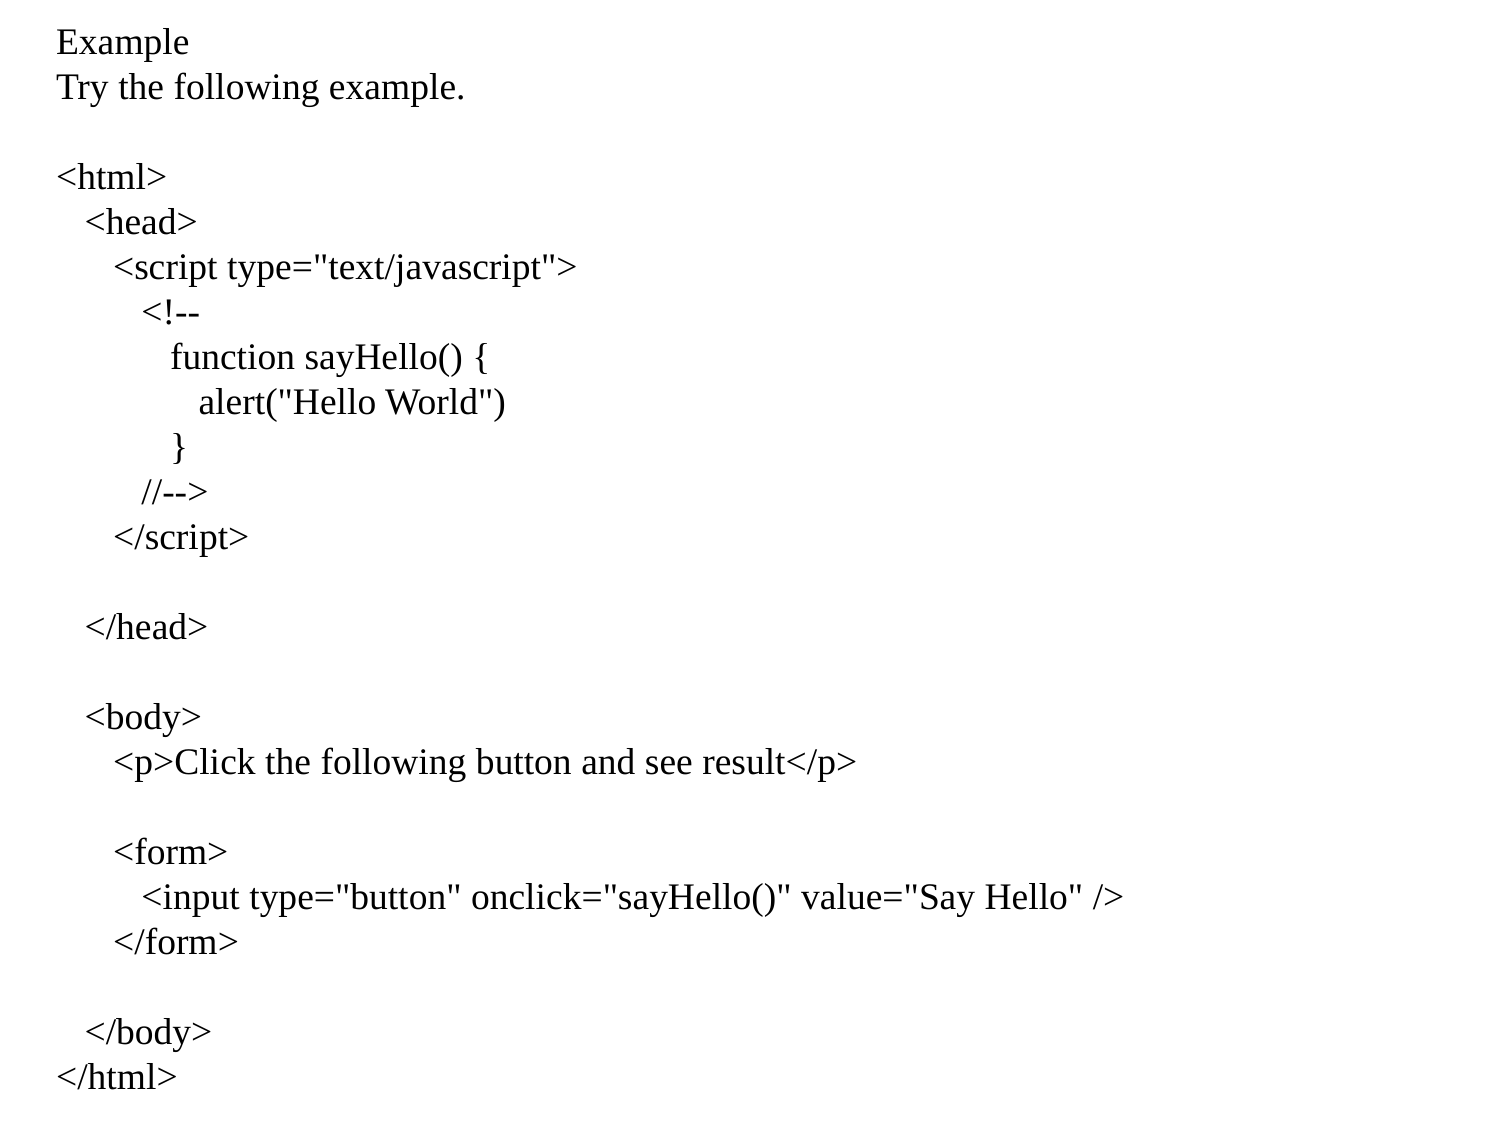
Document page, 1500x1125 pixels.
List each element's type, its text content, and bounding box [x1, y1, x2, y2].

text_box Example Try the following example. <html> <head> <script type="text/javascript"> <!-- function sayHello() { alert("Hello World") } //--> </script> </head> <body> <p>Click the following button and see result</p> <form> <input type="button" onclick="sayHello()" value="Say Hello" /> </form> </body> </html> [41, 9, 1500, 1105]
